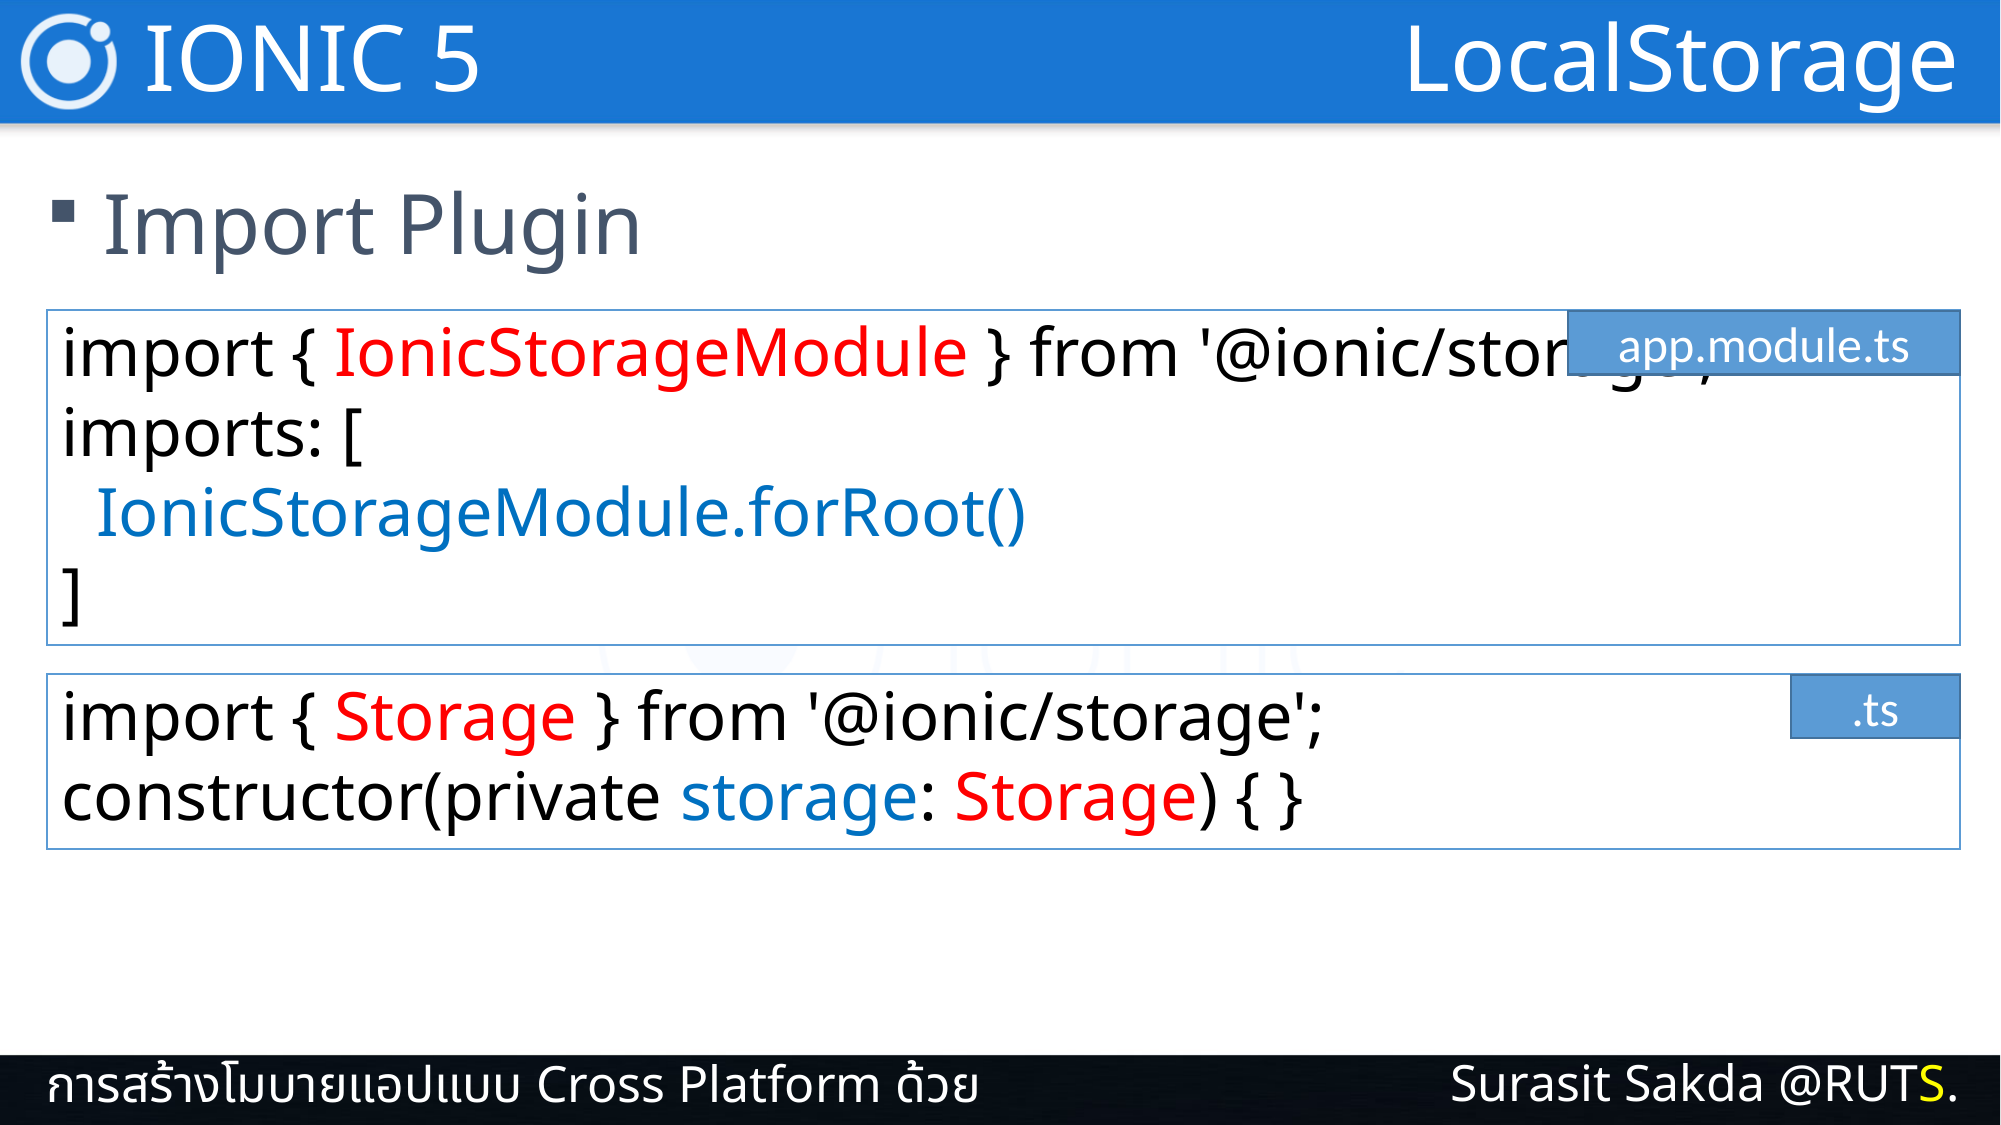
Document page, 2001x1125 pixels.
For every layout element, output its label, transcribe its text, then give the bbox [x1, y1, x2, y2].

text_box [46, 1051, 1960, 1113]
text_box LocalStorage [551, 0, 1960, 110]
picture [0, 0, 2001, 1125]
text_box import { Storage } from '@ionic/storage'; constructor(private storage: Storage) { } [46, 673, 1961, 850]
text_box IONIC 5 [144, 0, 551, 110]
text_box .ts [1790, 674, 1961, 739]
text_box import { IonicStorageModule } from '@ionic/storage'; imports: [ IonicStorageModule.forRoot() ] [46, 309, 1961, 646]
text_box app.module.ts [1567, 310, 1961, 376]
text_box Import Plugin [46, 170, 1960, 271]
